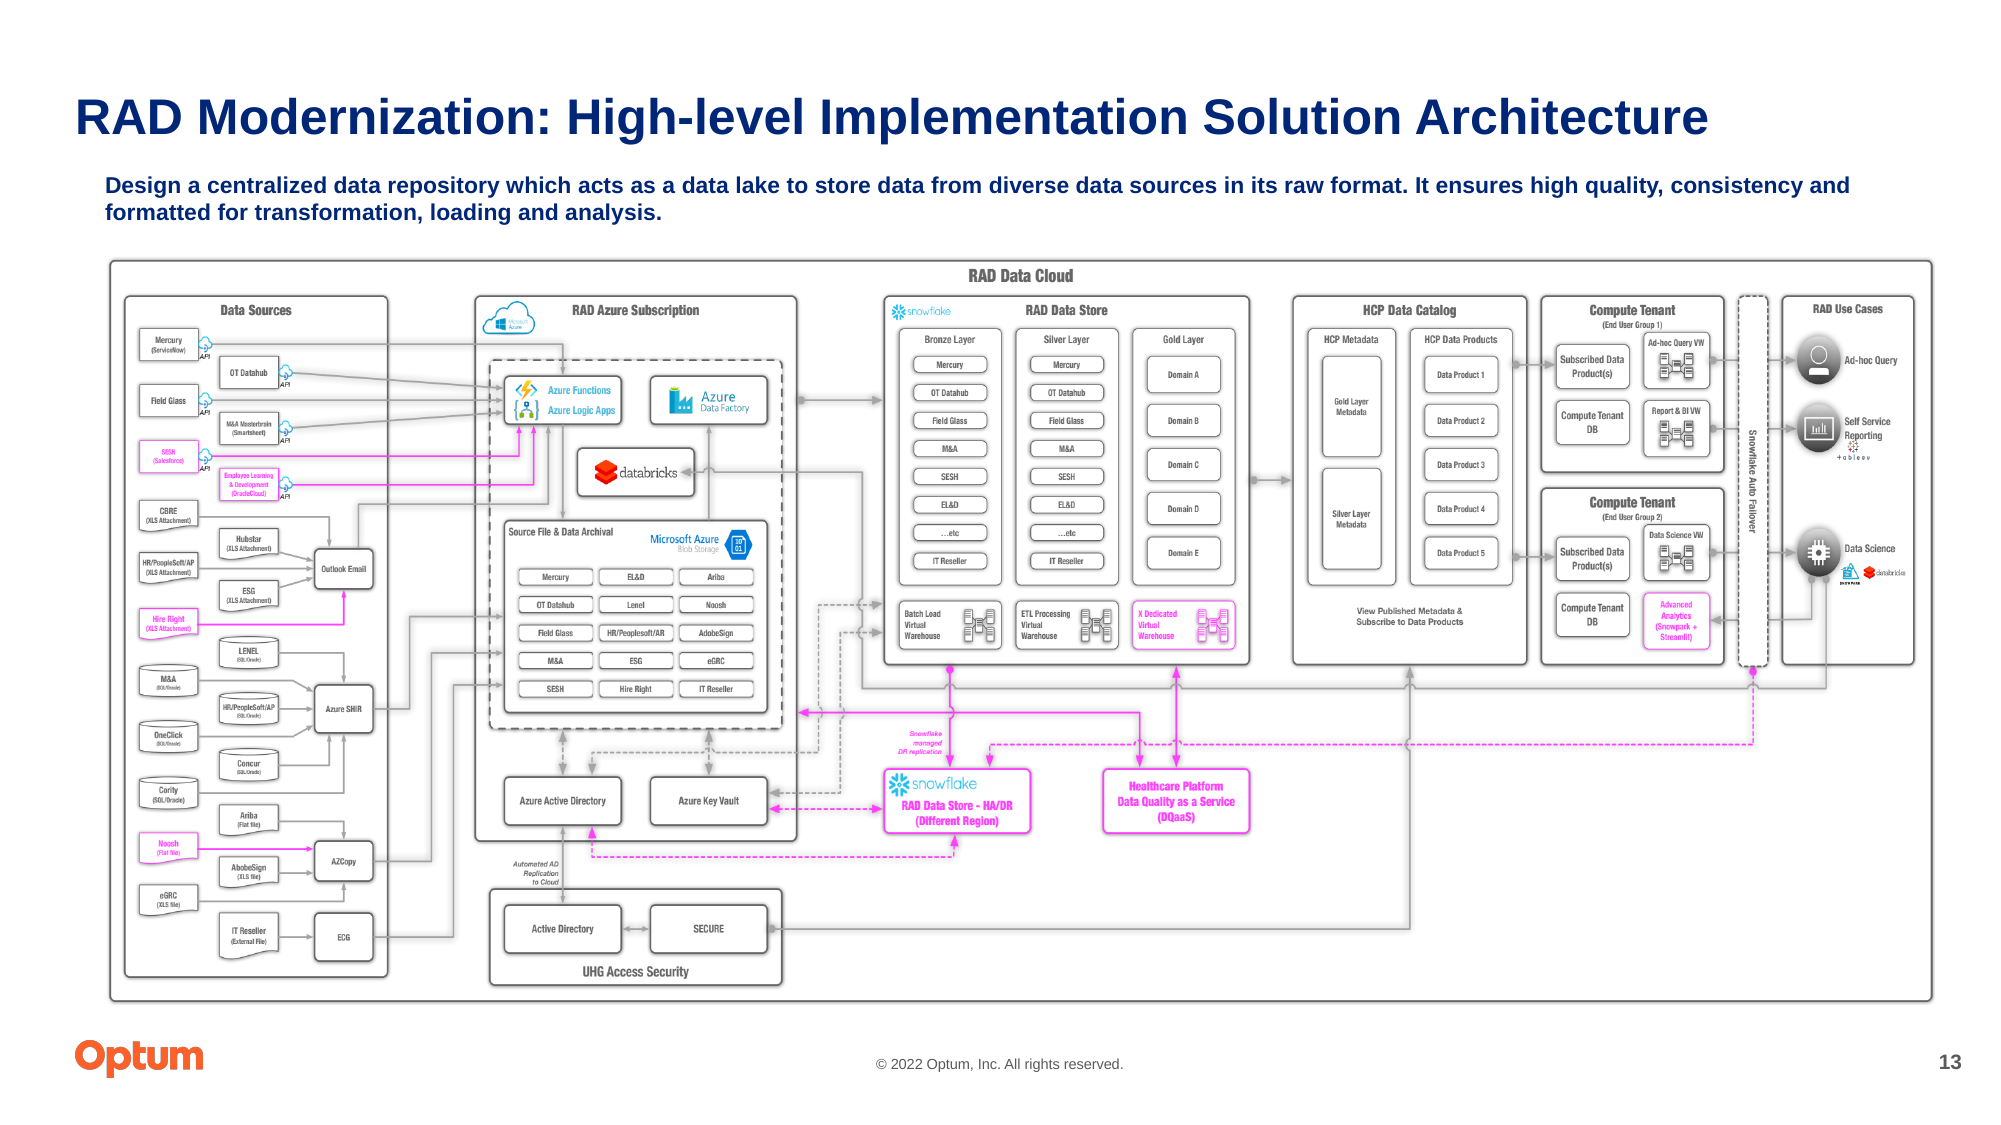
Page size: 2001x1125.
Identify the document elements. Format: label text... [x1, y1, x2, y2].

picture [75, 1040, 203, 1078]
text_box Design a centralized data repository which acts as a data lake to store data from diverse data sources in its raw format. It ensures high quality, consistency and formatted for transformation, loading and analysis. [105, 170, 1878, 226]
picture [104, 254, 1935, 1005]
title RAD Modernization: High-level Implementation Solution Architecture [75, 91, 1925, 201]
